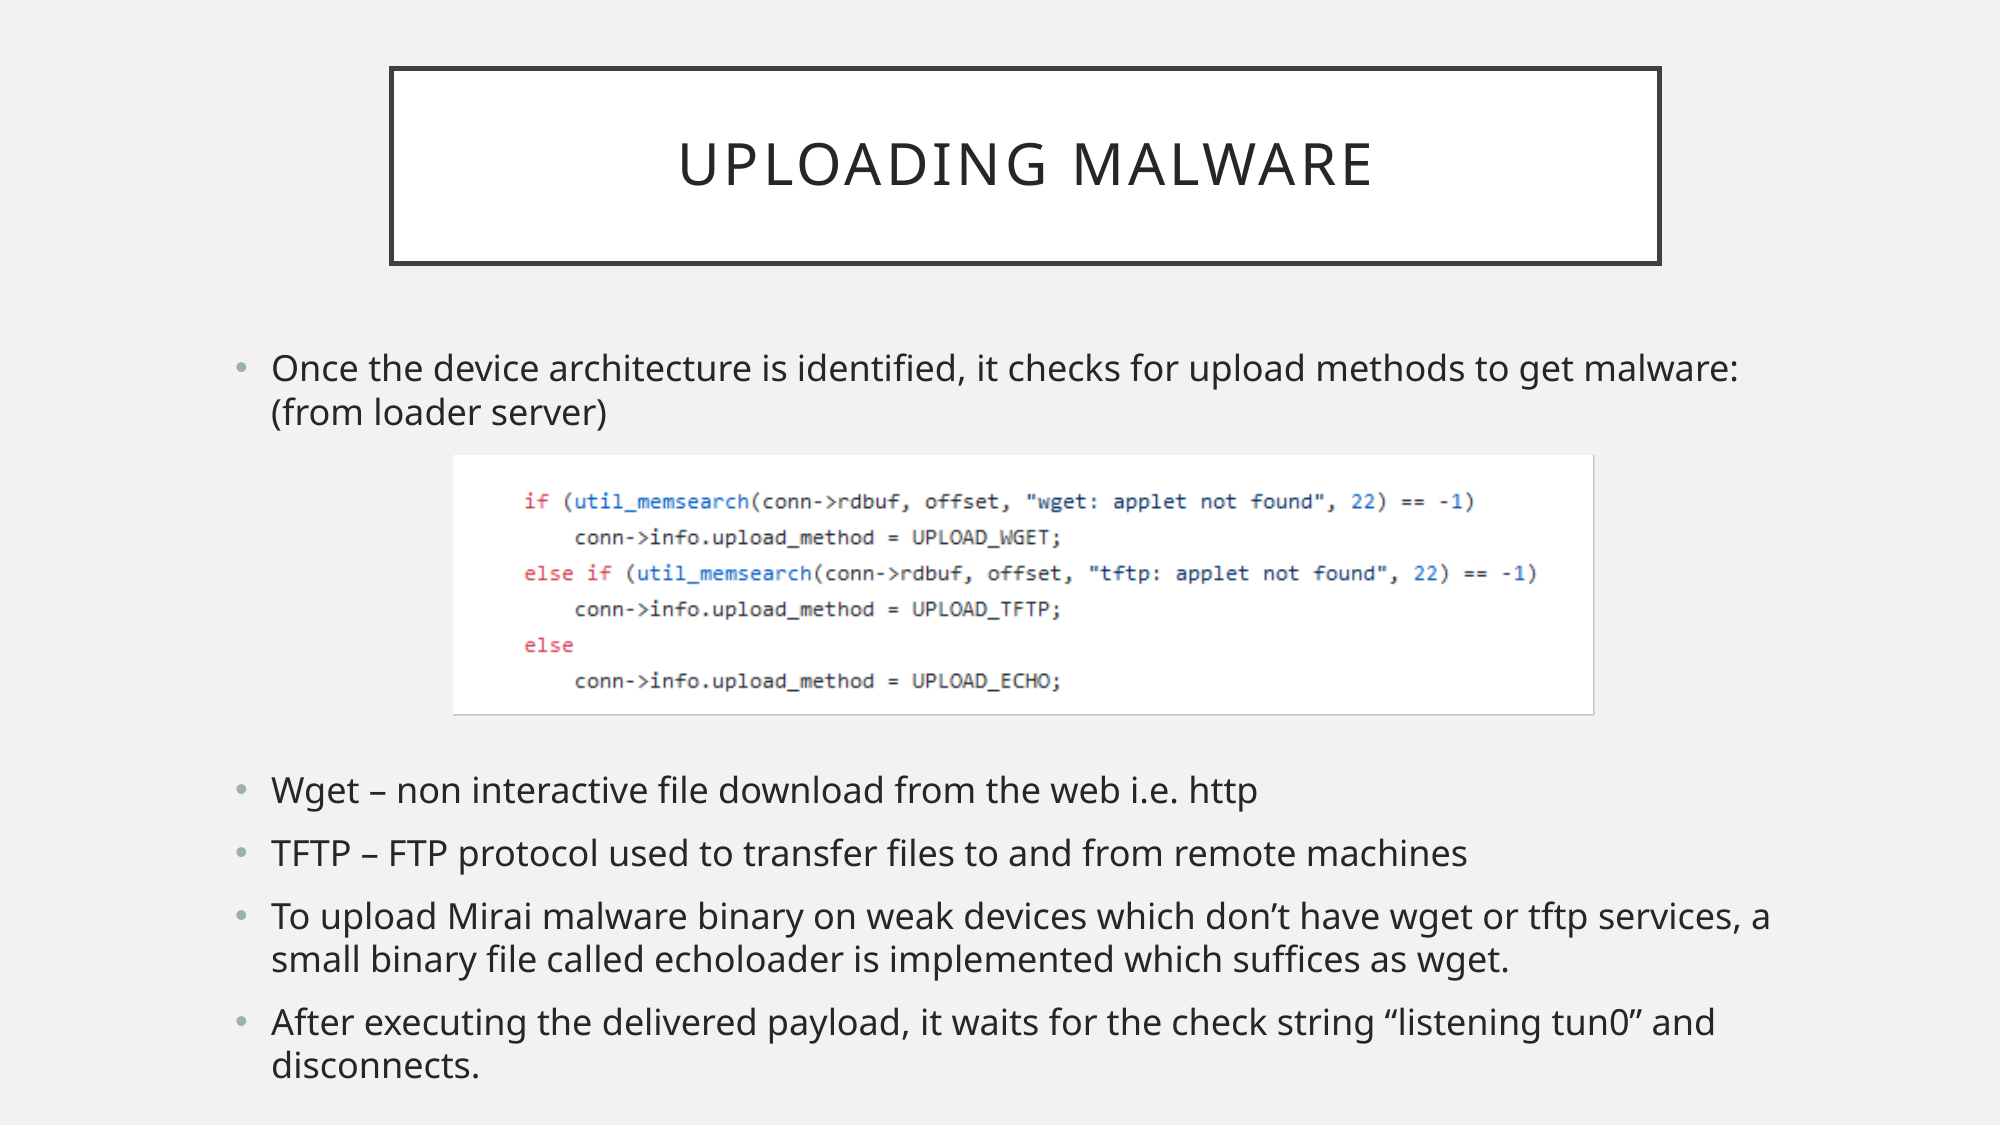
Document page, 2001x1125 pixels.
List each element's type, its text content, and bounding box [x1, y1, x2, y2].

title UPLOADING MALWARE [389, 66, 1662, 266]
picture [453, 455, 1596, 717]
list Once the device architecture is identified, it checks for upload methods to get malware: (from loader server) Wget – non interactive file download from the web i.e. http TFTP – FTP protocol used to transfer files to and from remote machines To upload Mirai malware binary on weak devices which don’t have wget or tftp services, a small binary file called echoloader is implemented which suffices as wget. After executing the delivered payload, it waits for the check string “listening tun0” and disconnects. [220, 338, 1829, 1095]
